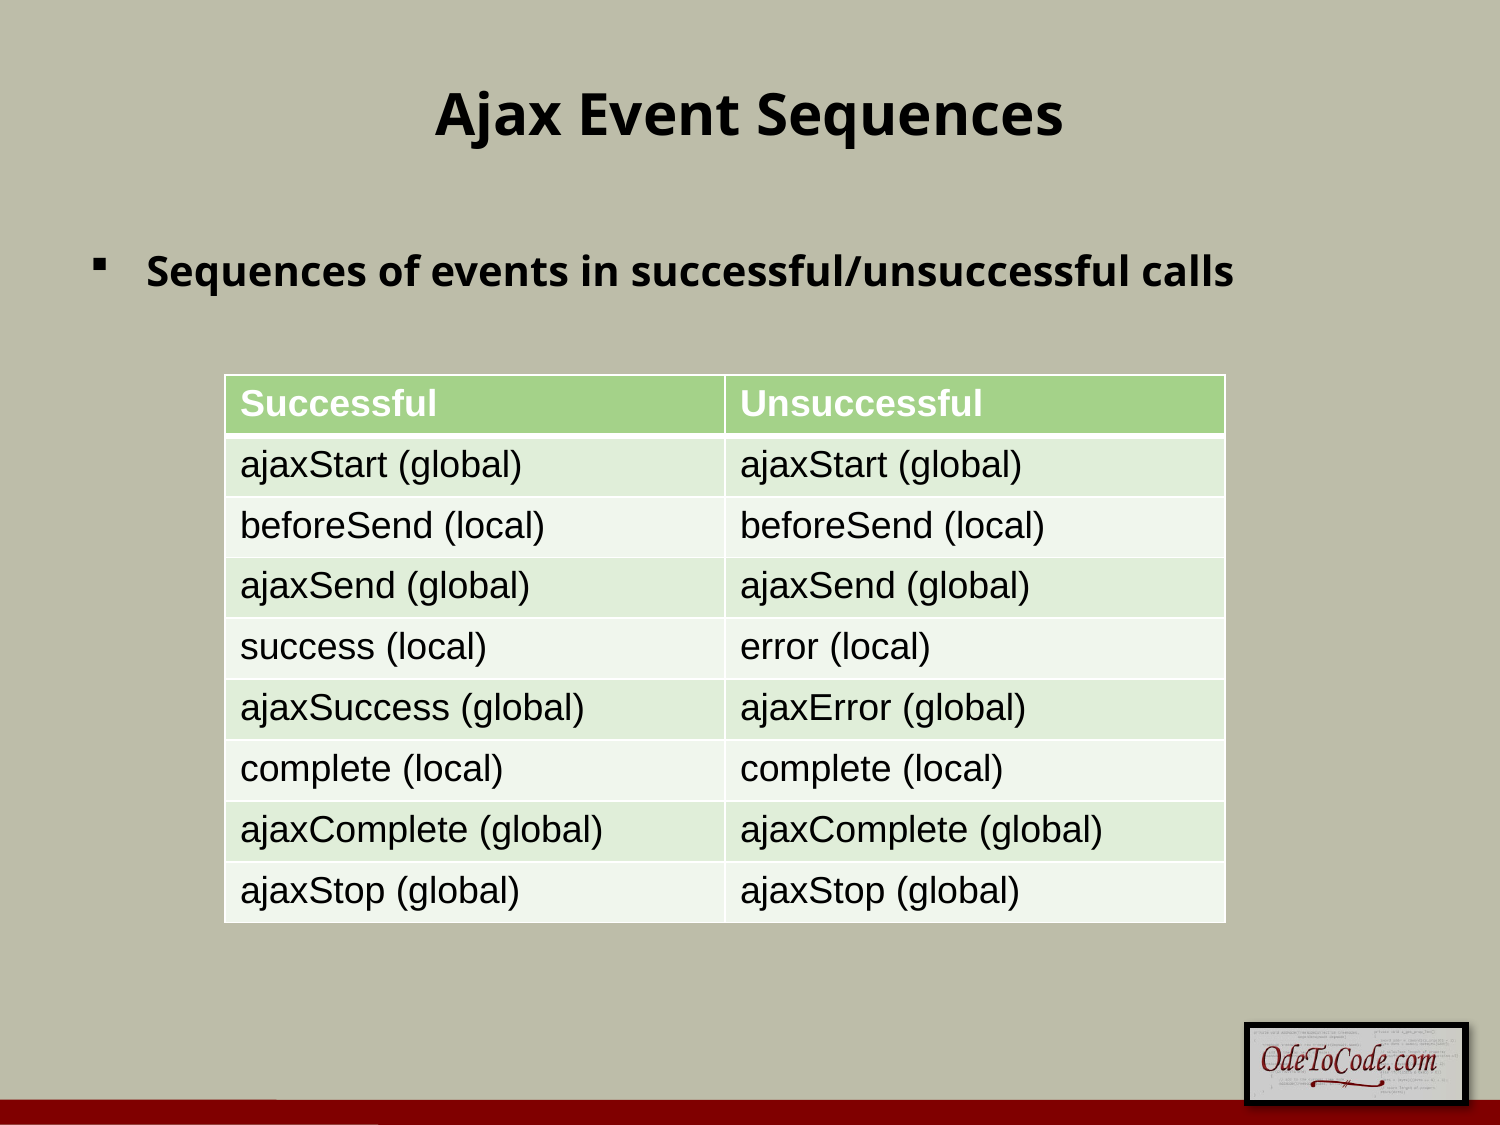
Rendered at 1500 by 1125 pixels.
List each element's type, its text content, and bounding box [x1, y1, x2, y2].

table_header Unsuccessful [726, 376, 1224, 433]
title Ajax Event Sequences [74, 49, 1426, 176]
table_cell ajaxStop (global) [726, 863, 1224, 922]
table_cell beforeSend (local) [226, 498, 724, 557]
table_cell ajaxStart (global) [726, 439, 1224, 496]
table_cell ajaxStart (global) [226, 439, 724, 496]
table_cell error (local) [726, 619, 1224, 678]
table_cell ajaxComplete (global) [726, 802, 1224, 861]
list Sequences of events in successful/unsuccessful calls [74, 237, 1426, 976]
table_cell ajaxSend (global) [726, 558, 1224, 617]
table_header Successful [226, 376, 724, 433]
table_cell complete (local) [226, 741, 724, 800]
table_cell ajaxSuccess (global) [226, 680, 724, 739]
table_cell ajaxStop (global) [226, 863, 724, 922]
table_cell ajaxComplete (global) [226, 802, 724, 861]
picture [1250, 1028, 1462, 1100]
table_cell complete (local) [726, 741, 1224, 800]
table_cell success (local) [226, 619, 724, 678]
table_cell beforeSend (local) [726, 498, 1224, 557]
table_cell ajaxSend (global) [226, 558, 724, 617]
table_cell ajaxError (global) [726, 680, 1224, 739]
